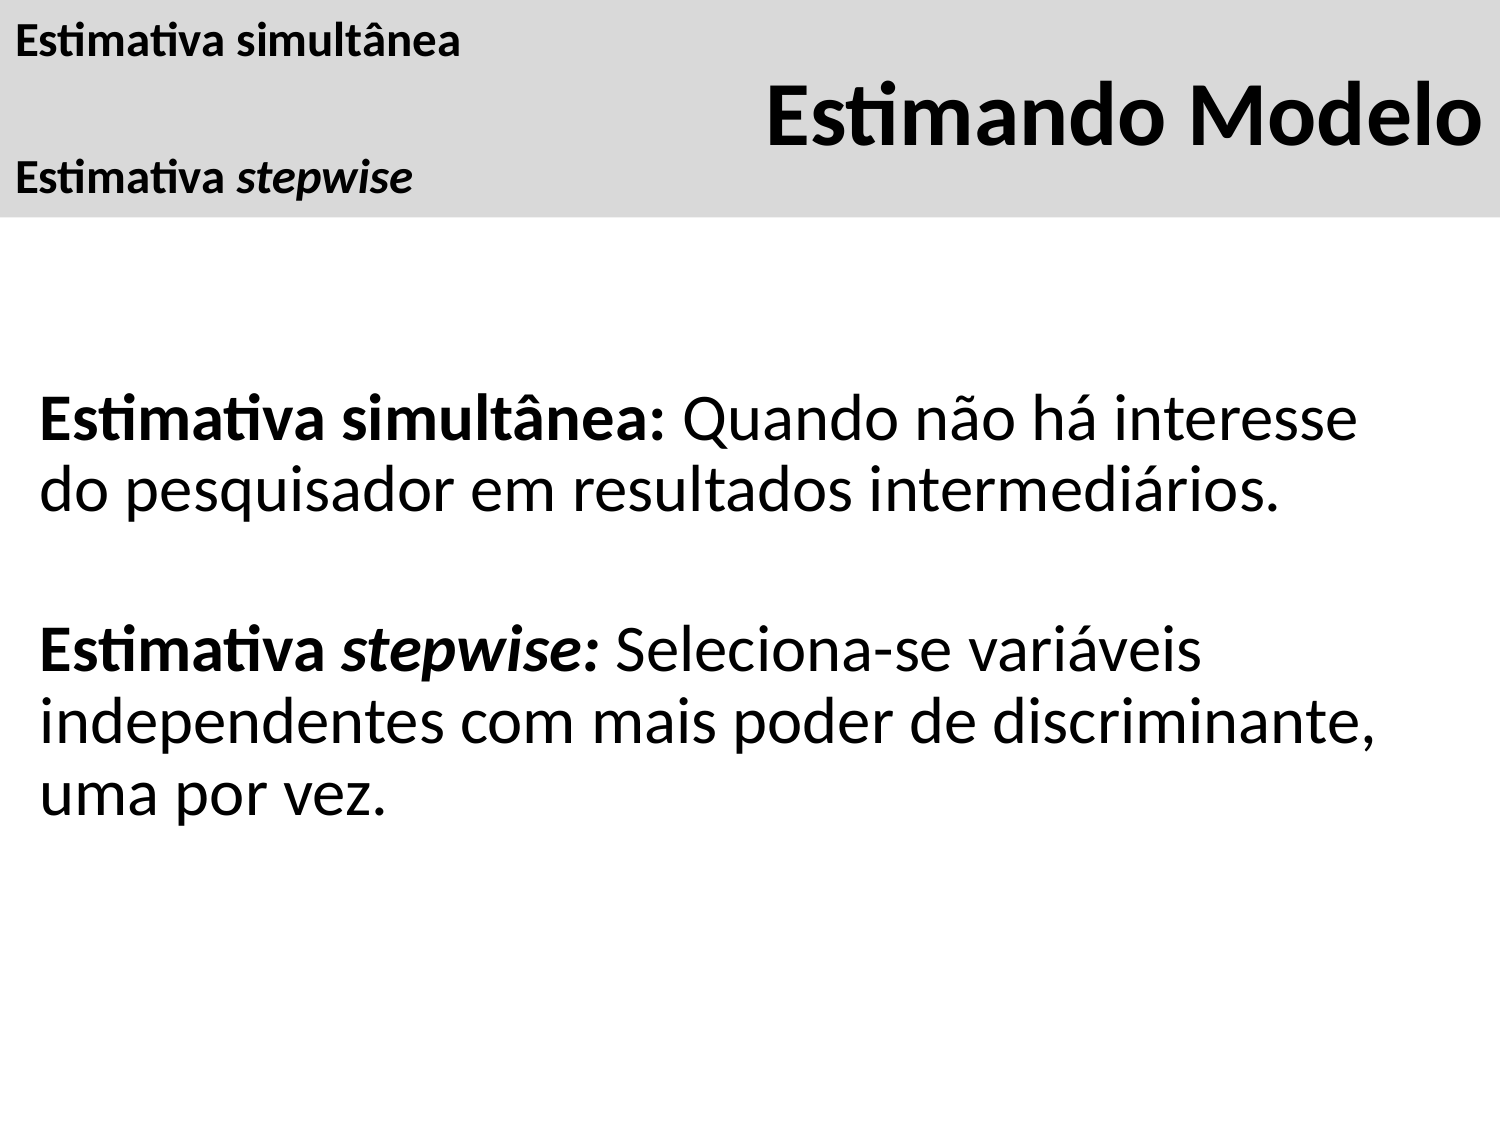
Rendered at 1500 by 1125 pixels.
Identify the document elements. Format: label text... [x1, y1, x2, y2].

text_box Estimativa simultânea: Quando não há interesse do pesquisador em resultados intermediários. Estimativa stepwise: Seleciona-se variáveis independentes com mais poder de discriminante, uma por vez. [24, 375, 1400, 925]
title Estimando Modelo [0, 0, 1500, 218]
list Estimativa simultânea Estimativa stepwise [0, 0, 975, 213]
